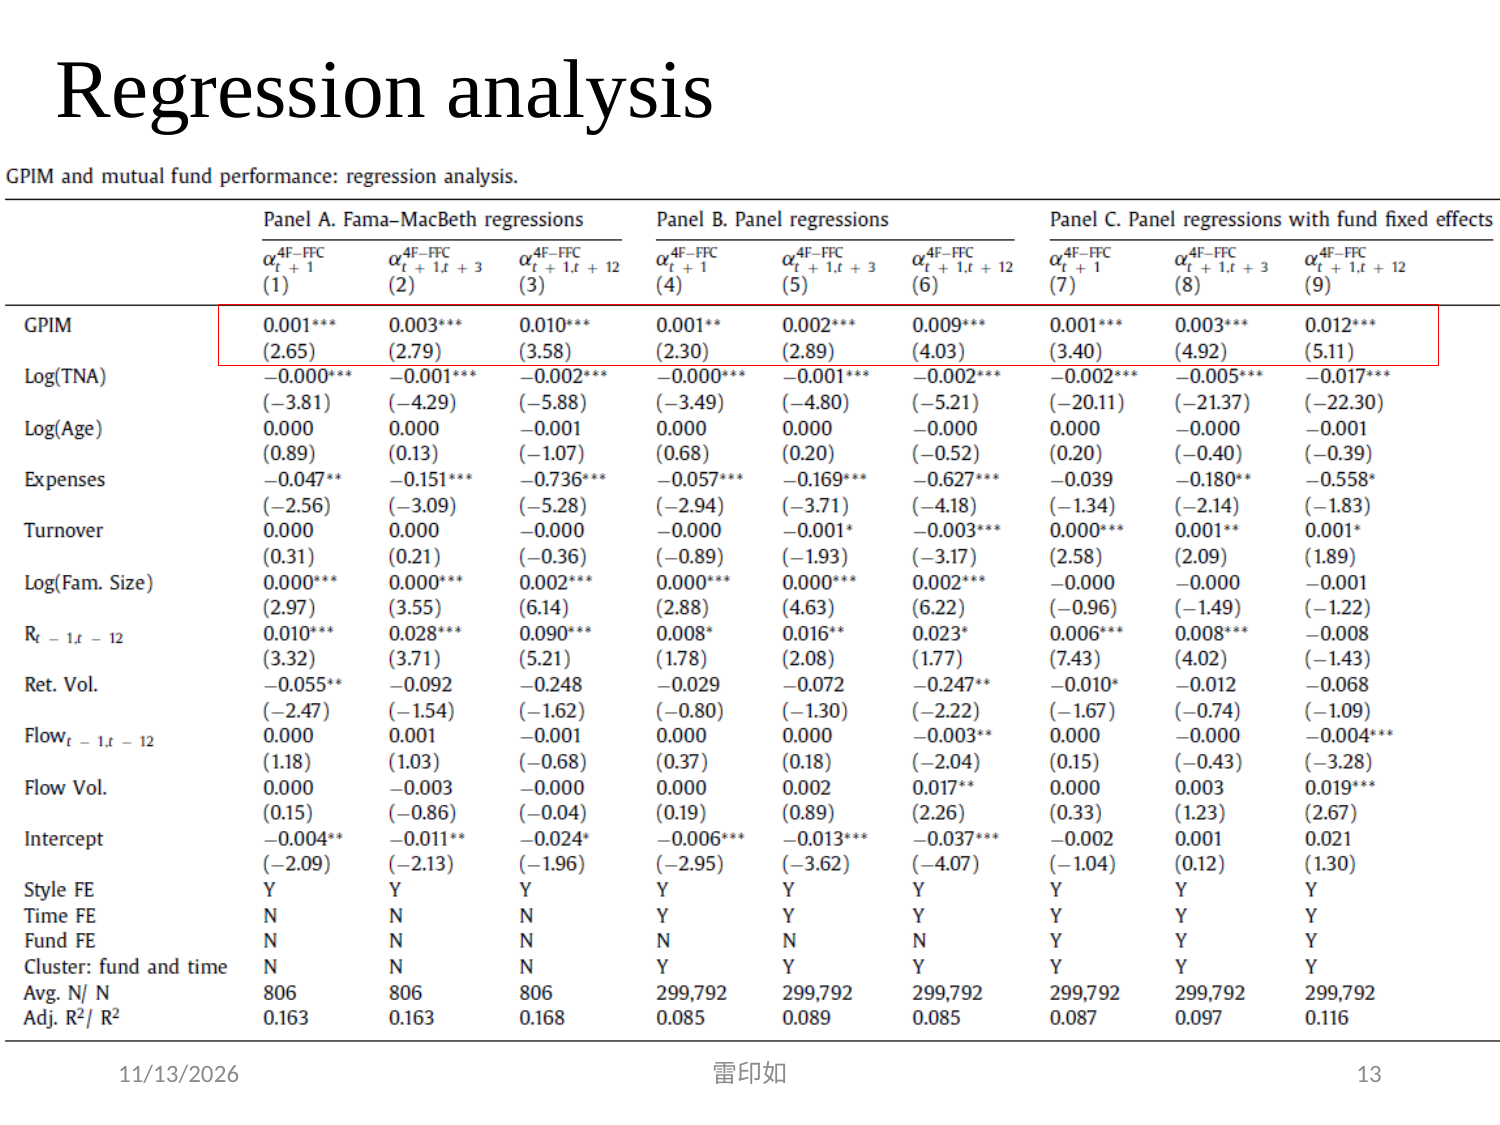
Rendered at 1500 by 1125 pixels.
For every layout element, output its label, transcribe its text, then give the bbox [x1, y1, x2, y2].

slide_number 13 [1059, 1047, 1397, 1103]
title Regression analysis [40, 22, 1334, 160]
footer 雷印如 [496, 1047, 1004, 1103]
picture [0, 161, 1500, 1047]
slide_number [103, 1047, 441, 1103]
